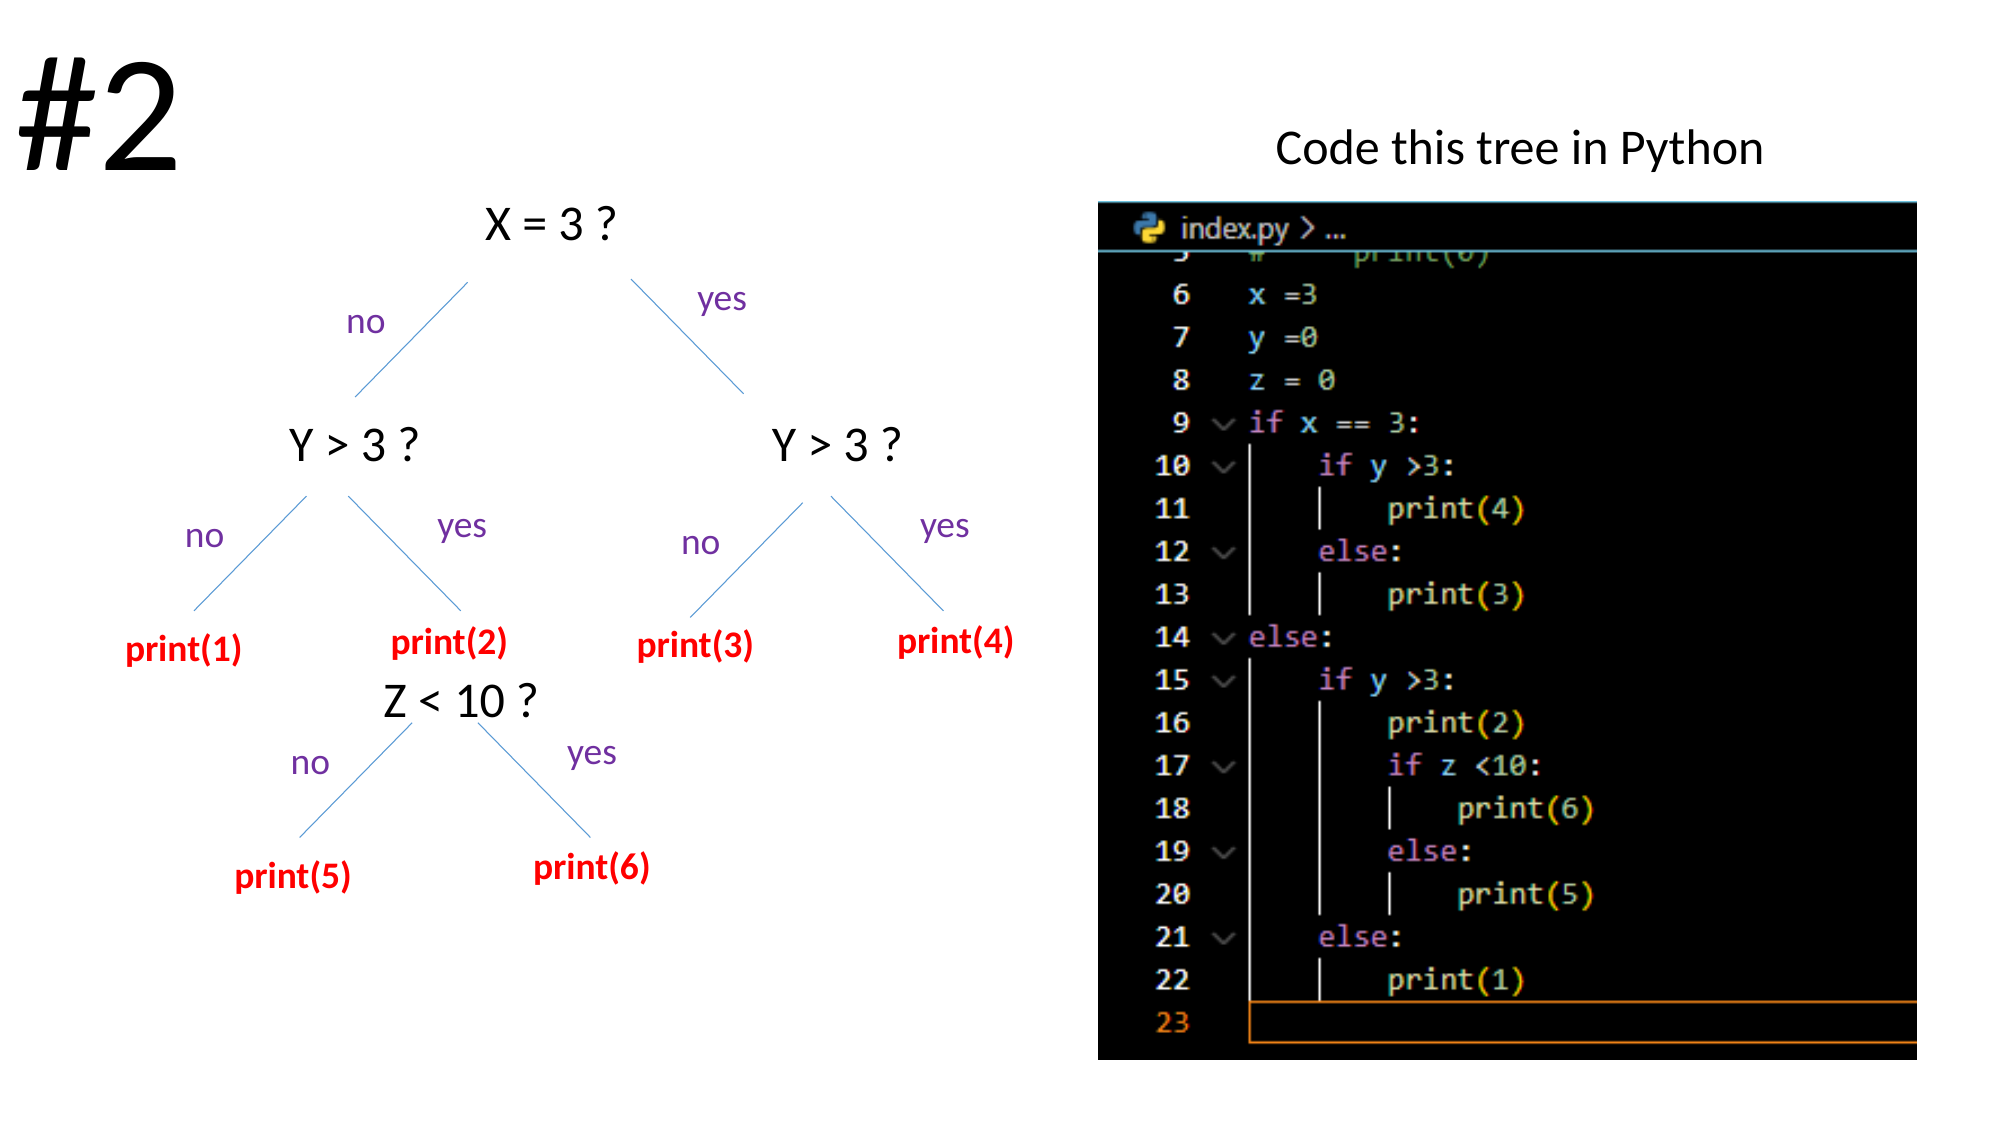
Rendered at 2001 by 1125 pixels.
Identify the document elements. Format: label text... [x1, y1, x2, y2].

text_box #2 [1, 0, 199, 211]
text_box no [170, 502, 193, 563]
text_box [830, 496, 944, 611]
text_box Y > 3 ? [757, 403, 919, 479]
text_box Y > 3 ? [274, 403, 436, 479]
text_box yes [905, 492, 985, 553]
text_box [690, 502, 803, 618]
text_box print(4) [882, 608, 1030, 669]
text_box no [331, 288, 355, 349]
text_box print(5) [219, 843, 368, 904]
text_box Code this tree in Python [1260, 107, 1780, 182]
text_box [299, 722, 413, 838]
text_box no [666, 509, 690, 570]
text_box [477, 722, 591, 838]
text_box print(3) [621, 612, 770, 672]
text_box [631, 279, 744, 394]
text_box print(1) [110, 616, 258, 677]
text_box yes [422, 492, 503, 553]
text_box print(2) [375, 609, 524, 659]
text_box X = 3 ? [470, 182, 634, 258]
picture [1098, 201, 1917, 1060]
text_box print(6) [518, 834, 666, 895]
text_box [355, 282, 468, 397]
text_box yes [682, 265, 763, 326]
text_box Z < 10 ? [368, 659, 555, 735]
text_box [193, 496, 307, 611]
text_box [348, 496, 461, 611]
text_box yes [555, 719, 632, 780]
text_box no [275, 729, 299, 790]
